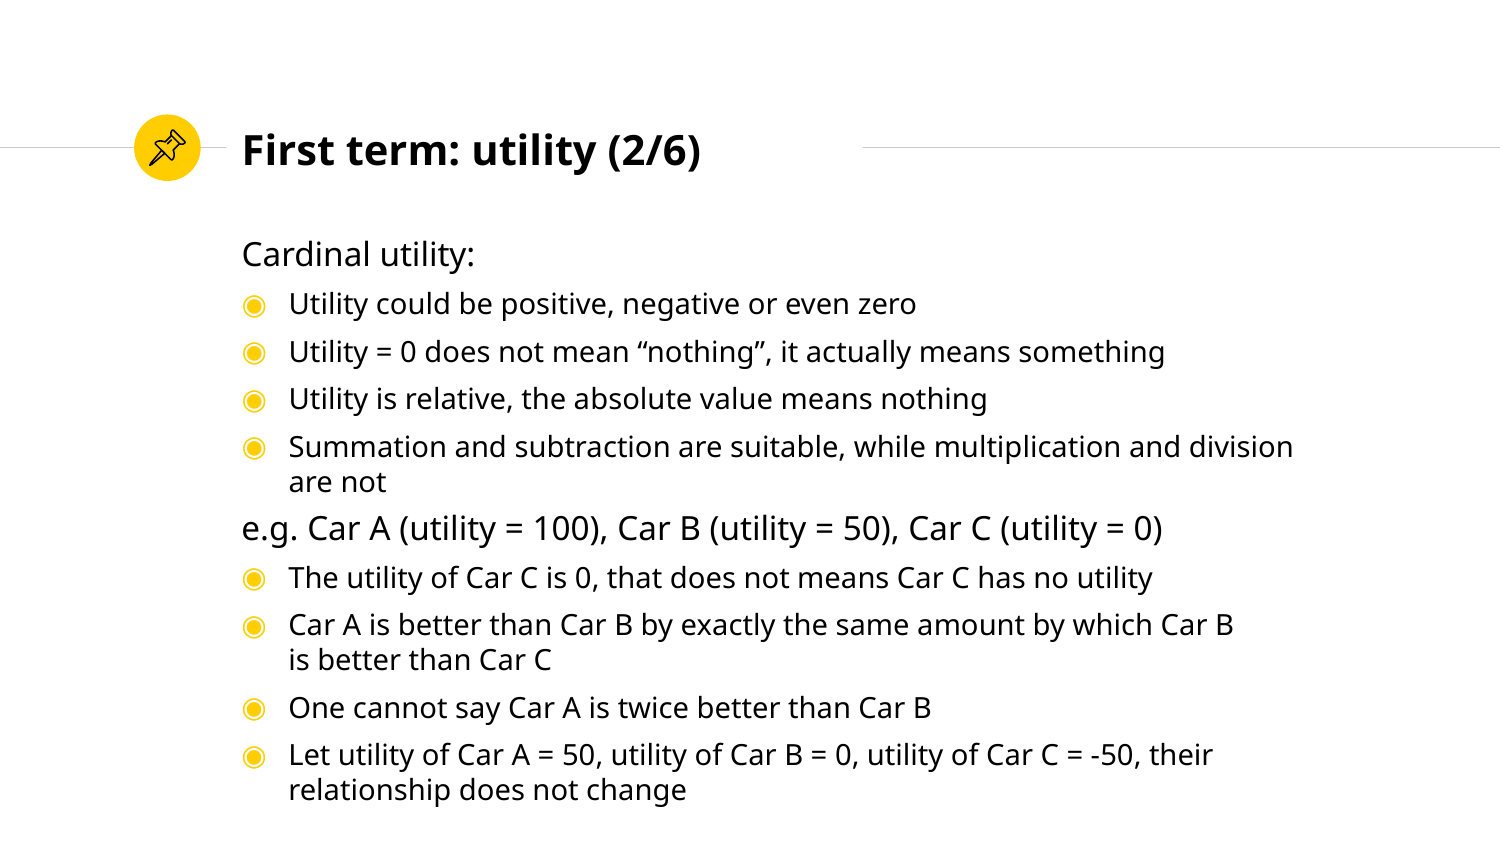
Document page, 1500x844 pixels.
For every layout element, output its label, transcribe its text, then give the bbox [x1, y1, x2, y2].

text_box e.g. Car A (utility = 100), Car B (utility = 50), Car C (utility = 0) The utility of Car C is 0, that does not means Car C has no utility Car A is better than Car B by exactly the same amount by which Car B is better than Car C One cannot say Car A is twice better than Car B Let utility of Car A = 50, utility of Car B = 0, utility of Car C = -50, their relationship does not change [226, 491, 1259, 823]
list Cardinal utility: Utility could be positive, negative or even zero Utility = 0 does not mean “nothing”, it actually means something Utility is relative, the absolute value means nothing Summation and subtraction are suitable, while multiplication and division are not [226, 218, 1344, 488]
title First term: utility (2/6) [226, 113, 863, 185]
